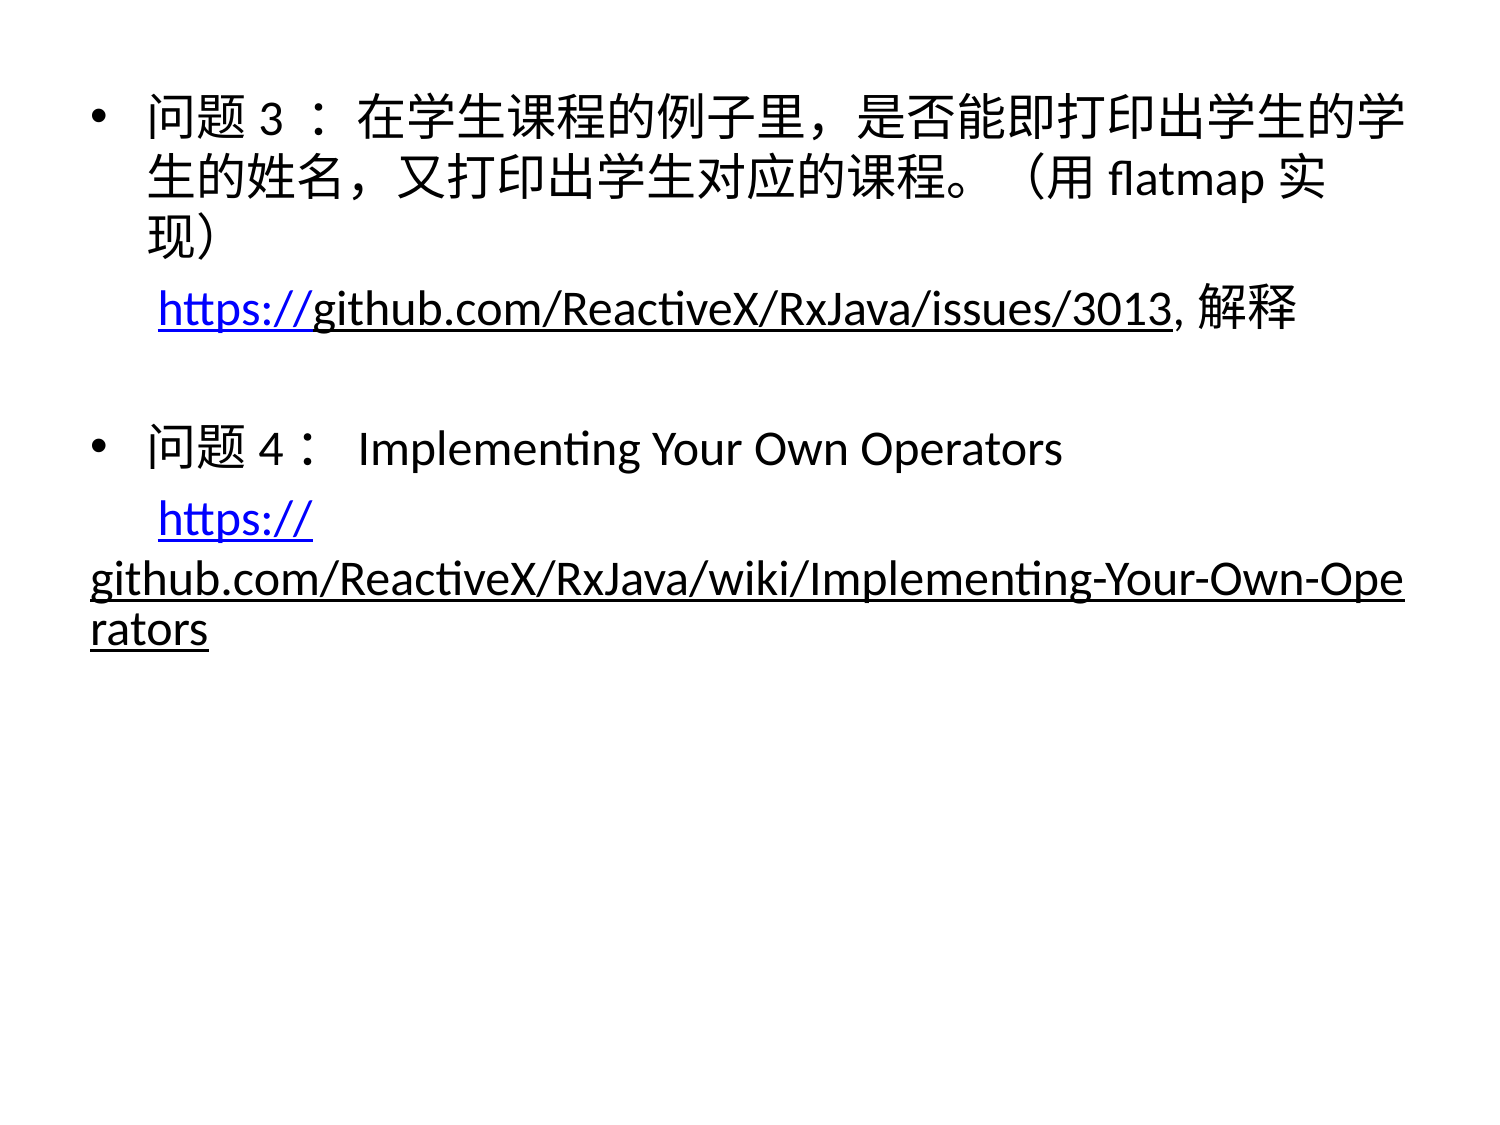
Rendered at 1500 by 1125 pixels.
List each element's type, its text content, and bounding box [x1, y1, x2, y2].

list 问题3 ：在学生课程的例子里，是否能即打印出学生的学生的姓名，又打印出学生对应的课程。（用flatmap实现） https://github.com/ReactiveX/RxJava/issues/3013,解释 问题4：Implementing Your Own Operators https://github.com/ReactiveX/RxJava/wiki/Implementing-Your-Own-Operators [75, 78, 1425, 1005]
